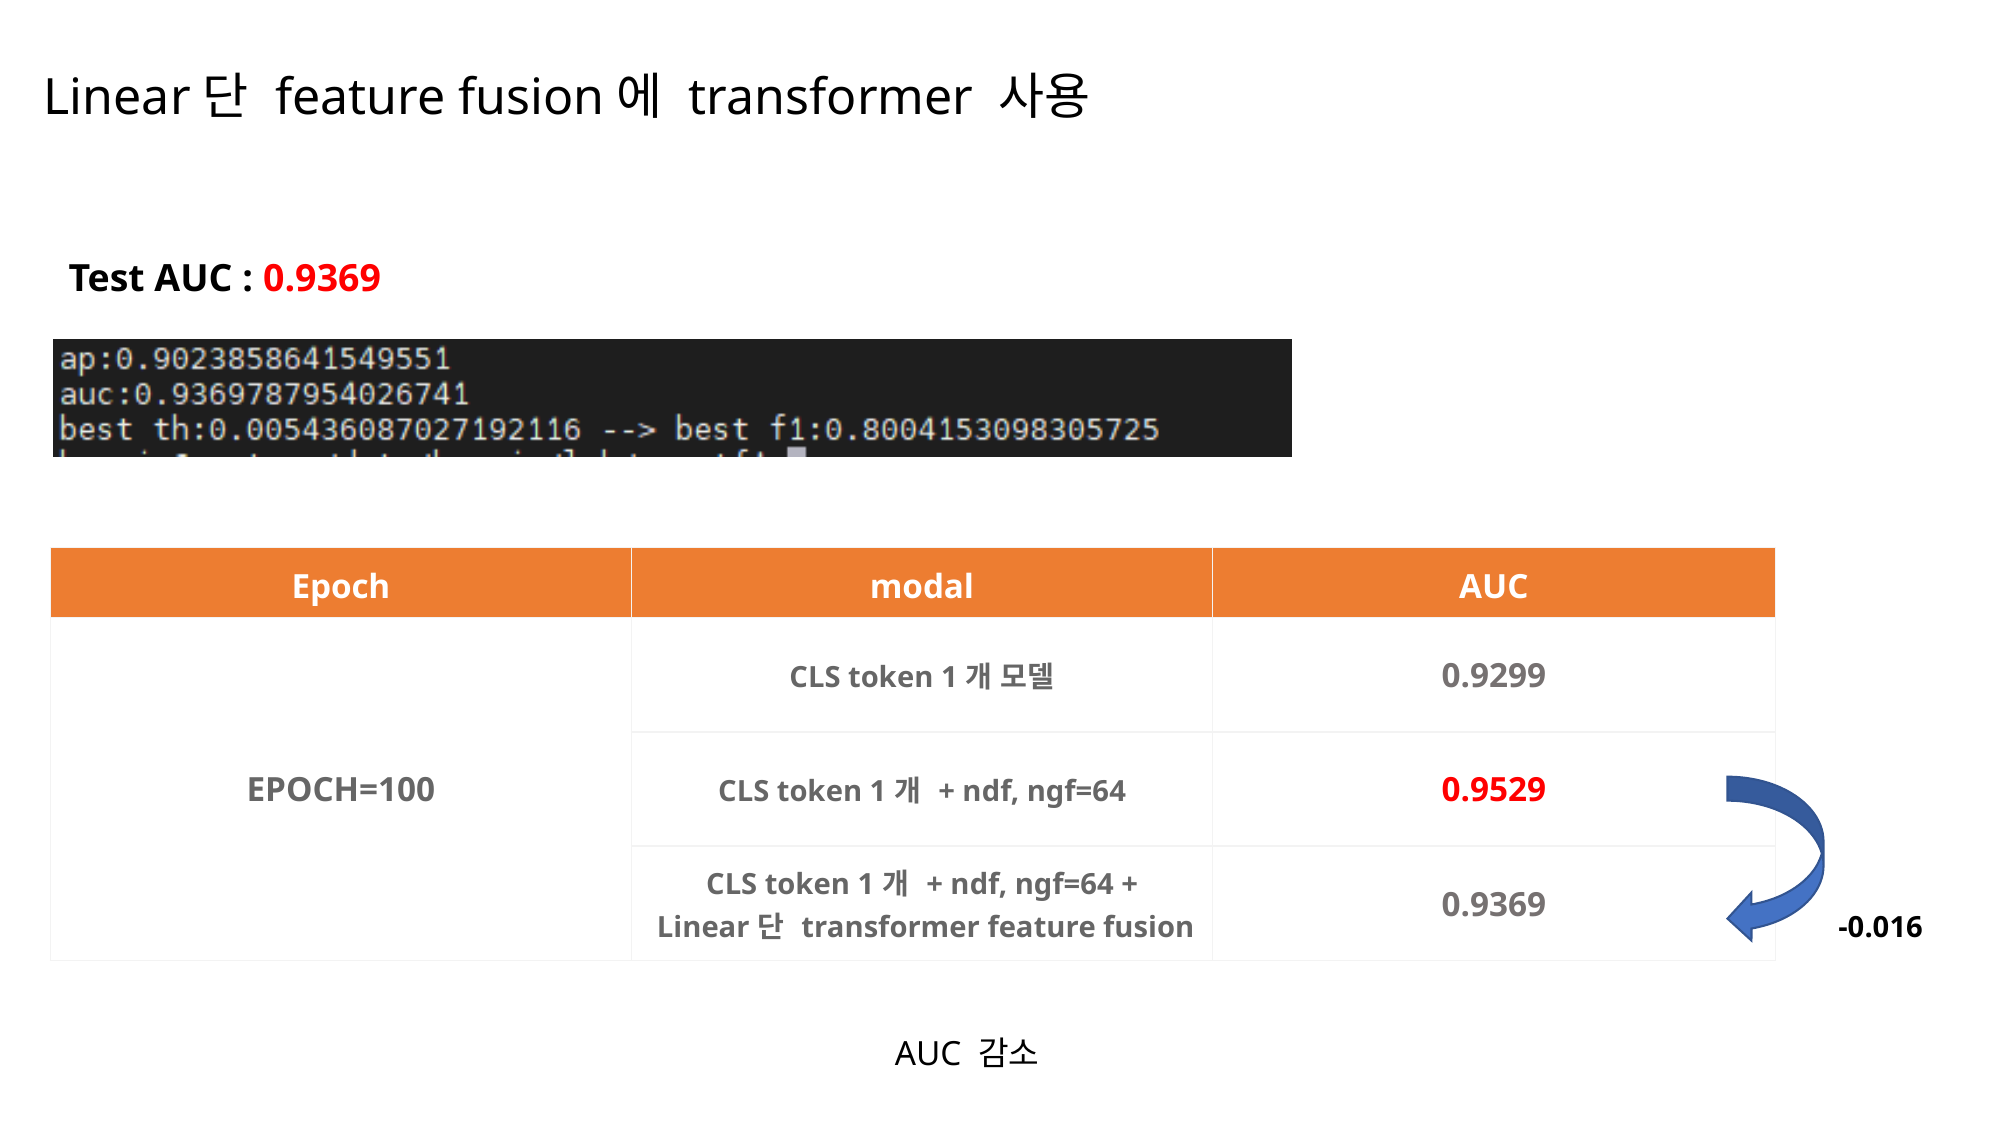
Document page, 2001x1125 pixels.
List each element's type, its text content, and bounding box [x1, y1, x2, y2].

table_cell CLS token 1개 모델 [632, 618, 1212, 731]
text_box AUC 감소 [880, 1024, 1120, 1079]
table_cell CLS token 1개 + ndf, ngf=64 + Linear단 transformer feature fusion [632, 847, 1212, 960]
text_box [1726, 775, 1825, 943]
table_header AUC [1213, 548, 1775, 617]
table_header modal [632, 548, 1212, 617]
table_header Epoch [51, 548, 631, 617]
text_box Linear단 feature fusion에 transformer 사용 [28, 0, 1754, 208]
table_cell 0.9299 [1213, 618, 1775, 731]
table_cell 0.9369 [1213, 847, 1775, 960]
picture [53, 339, 1292, 457]
table_cell EPOCH=100 [51, 618, 631, 960]
table_cell CLS token 1개 + ndf, ngf=64 [632, 733, 1212, 845]
text_box Test AUC : 0.9369 [53, 246, 729, 307]
text_box -0.016 [1823, 901, 1970, 951]
table_cell 0.9529 [1213, 733, 1775, 845]
